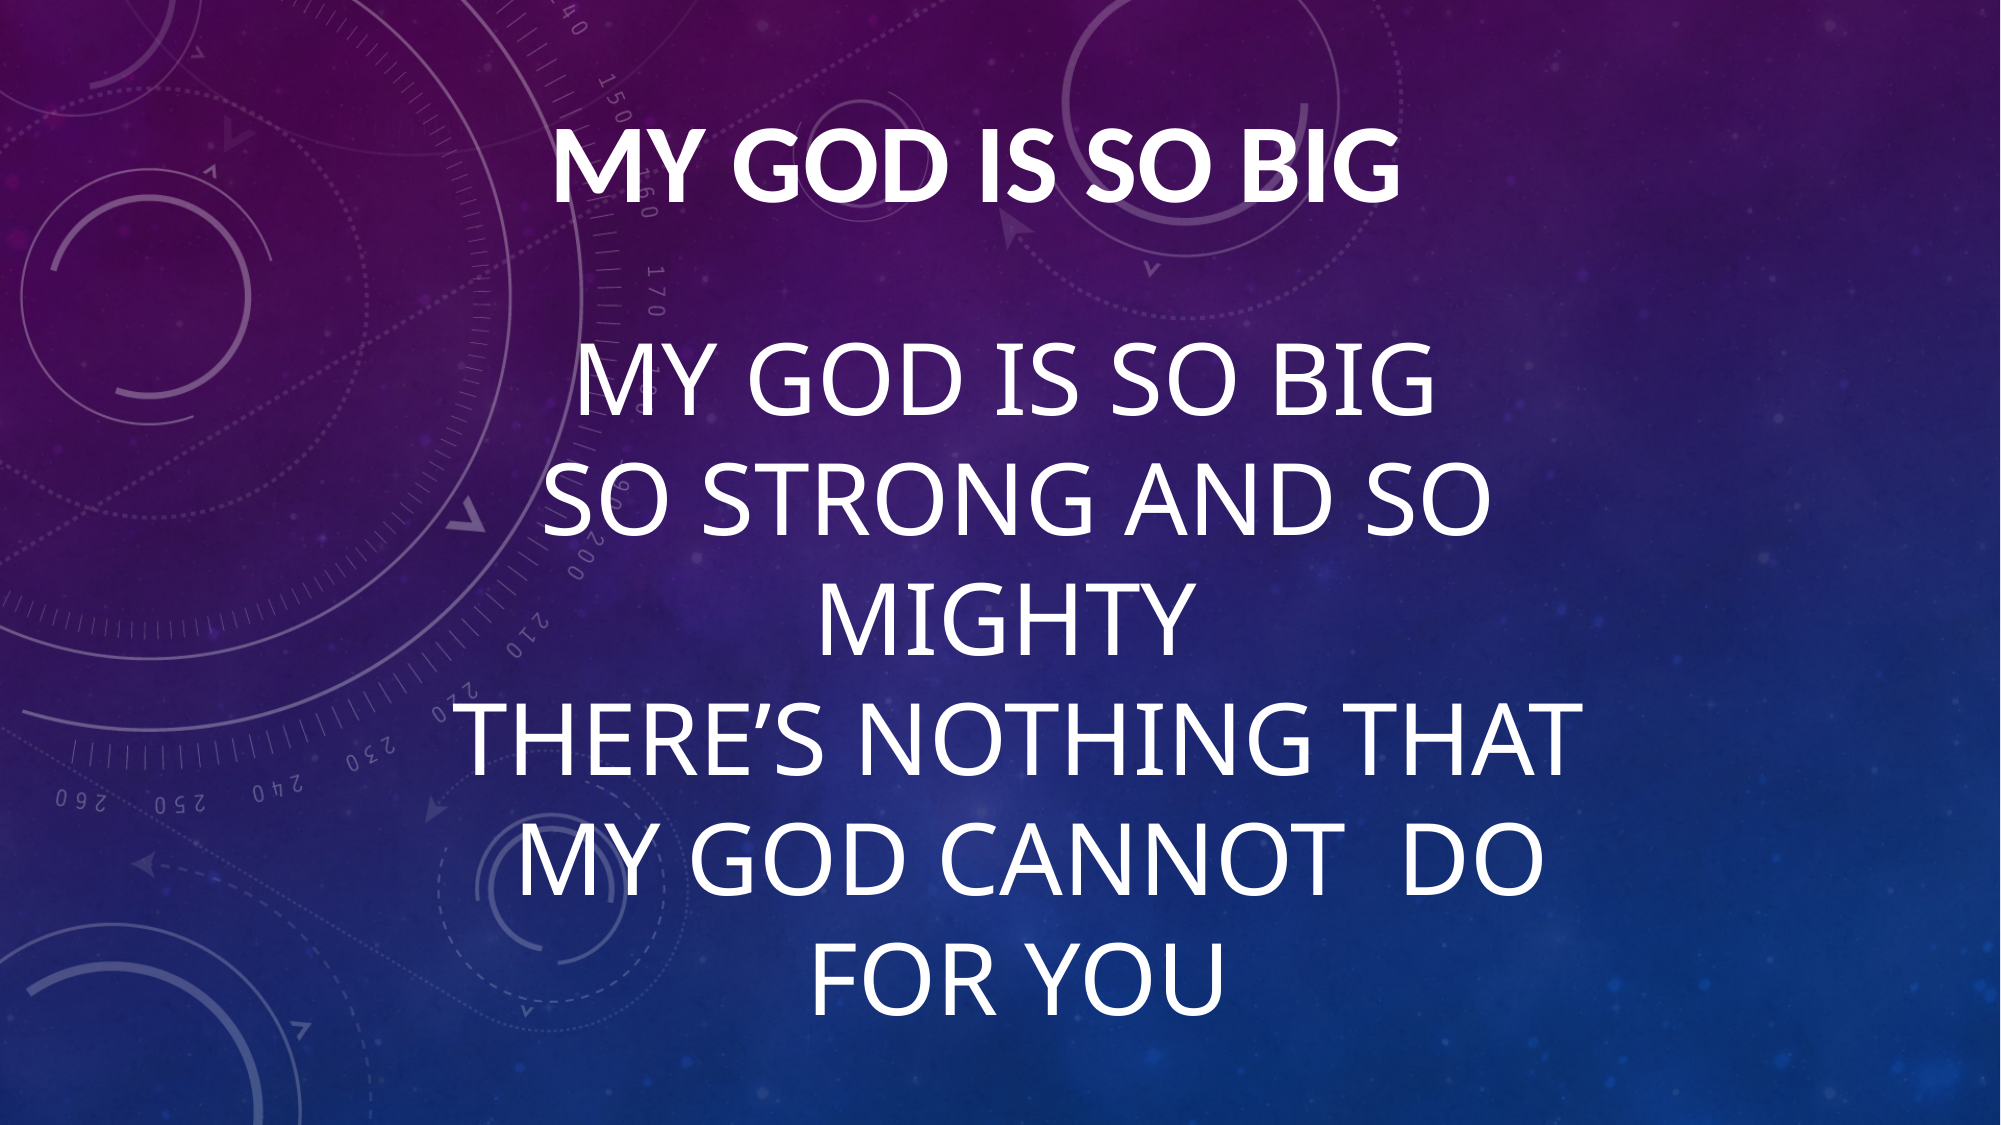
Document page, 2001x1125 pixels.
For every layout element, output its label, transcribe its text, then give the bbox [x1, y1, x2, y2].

picture [0, 0, 2001, 1125]
subtitle MY GOD IS SO BIG [386, 82, 1568, 257]
title My god is so BIG so strong and so mighty there’s nothing that MY GOD cannot do for you [428, 404, 1609, 1043]
